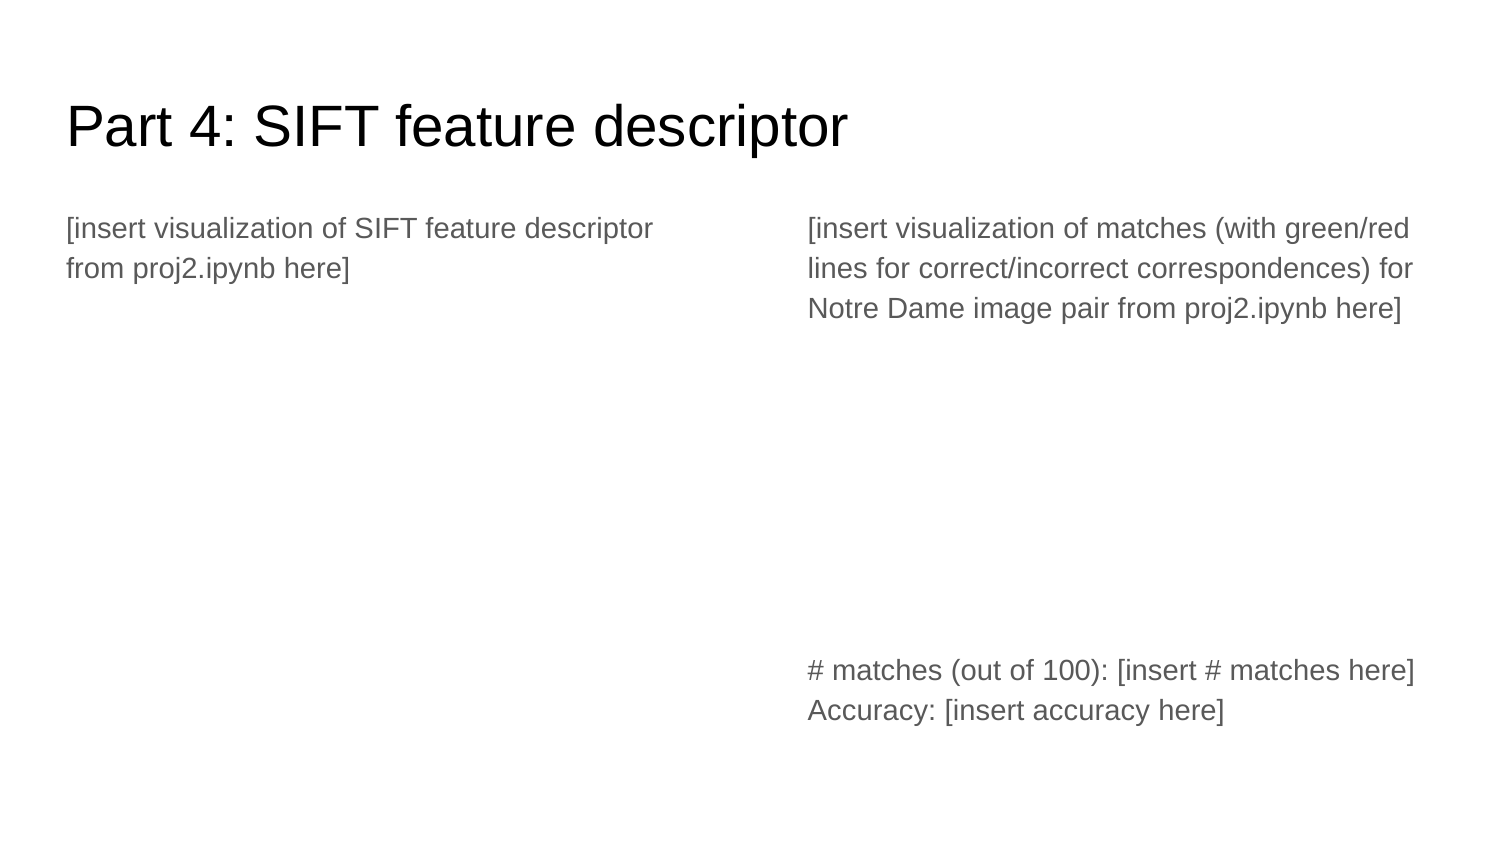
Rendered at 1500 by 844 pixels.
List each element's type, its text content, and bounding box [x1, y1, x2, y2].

list [insert visualization of matches (with green/red lines for correct/incorrect correspondences) for Notre Dame image pair from proj2.ipynb here] # matches (out of 100): [insert # matches here] Accuracy: [insert accuracy here] [792, 189, 1449, 750]
title Part 4: SIFT feature descriptor [51, 72, 1449, 167]
list [insert visualization of SIFT feature descriptor from proj2.ipynb here] [51, 189, 708, 750]
